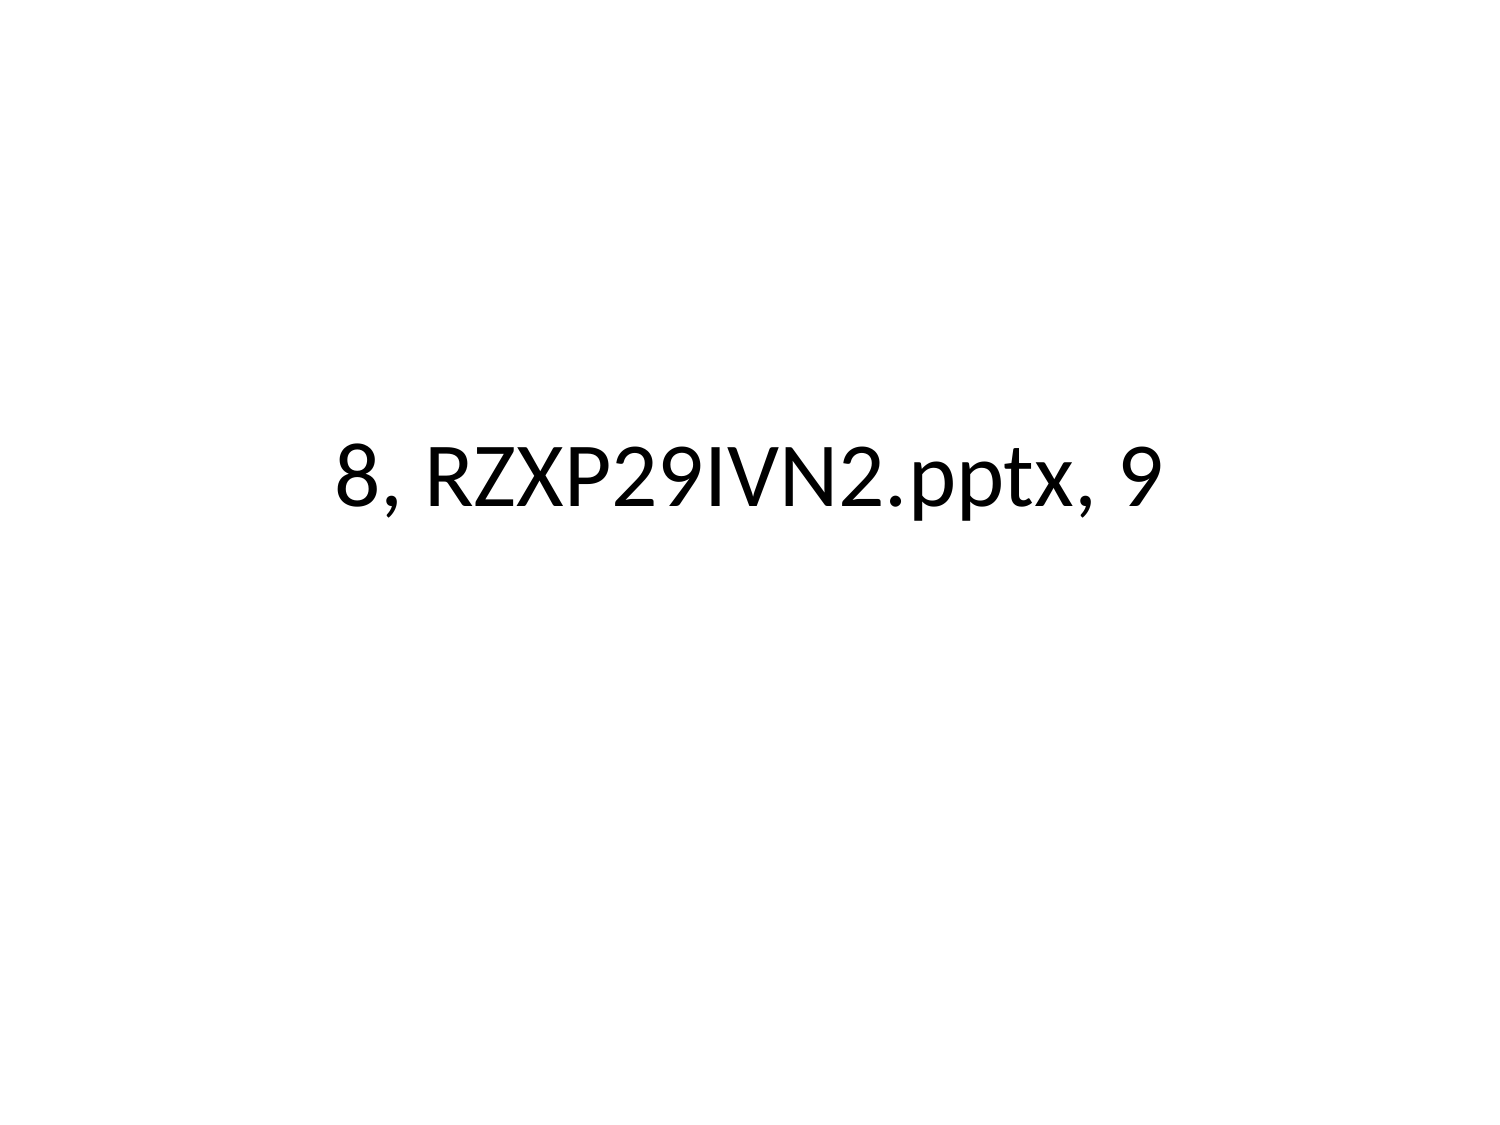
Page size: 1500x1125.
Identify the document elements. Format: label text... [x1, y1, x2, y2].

title 8, RZXP29IVN2.pptx, 9 [112, 349, 1388, 591]
